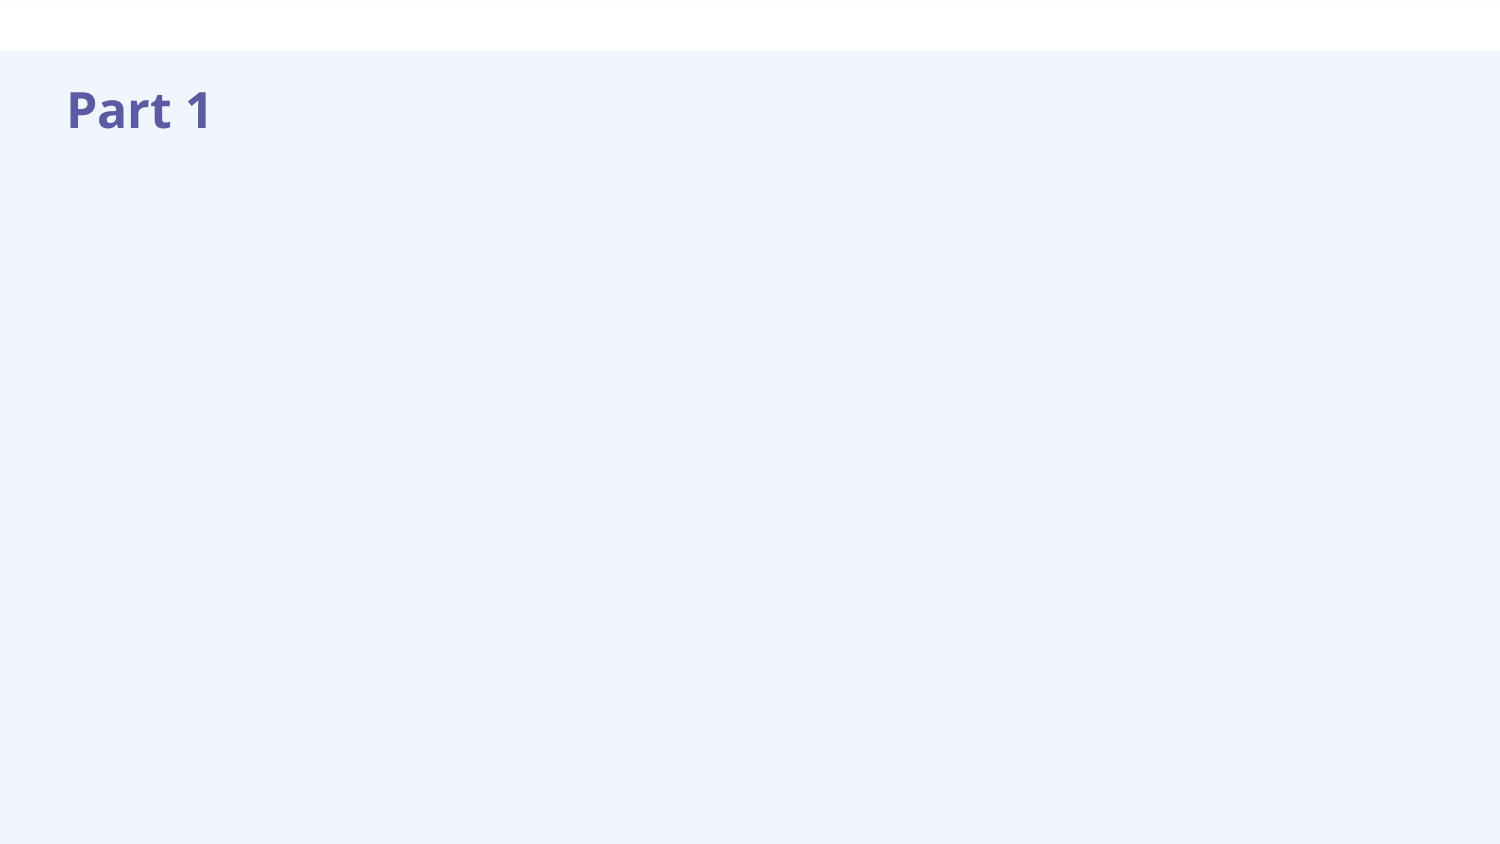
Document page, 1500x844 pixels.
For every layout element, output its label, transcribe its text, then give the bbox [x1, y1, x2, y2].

title Part 1 [51, 51, 1449, 167]
